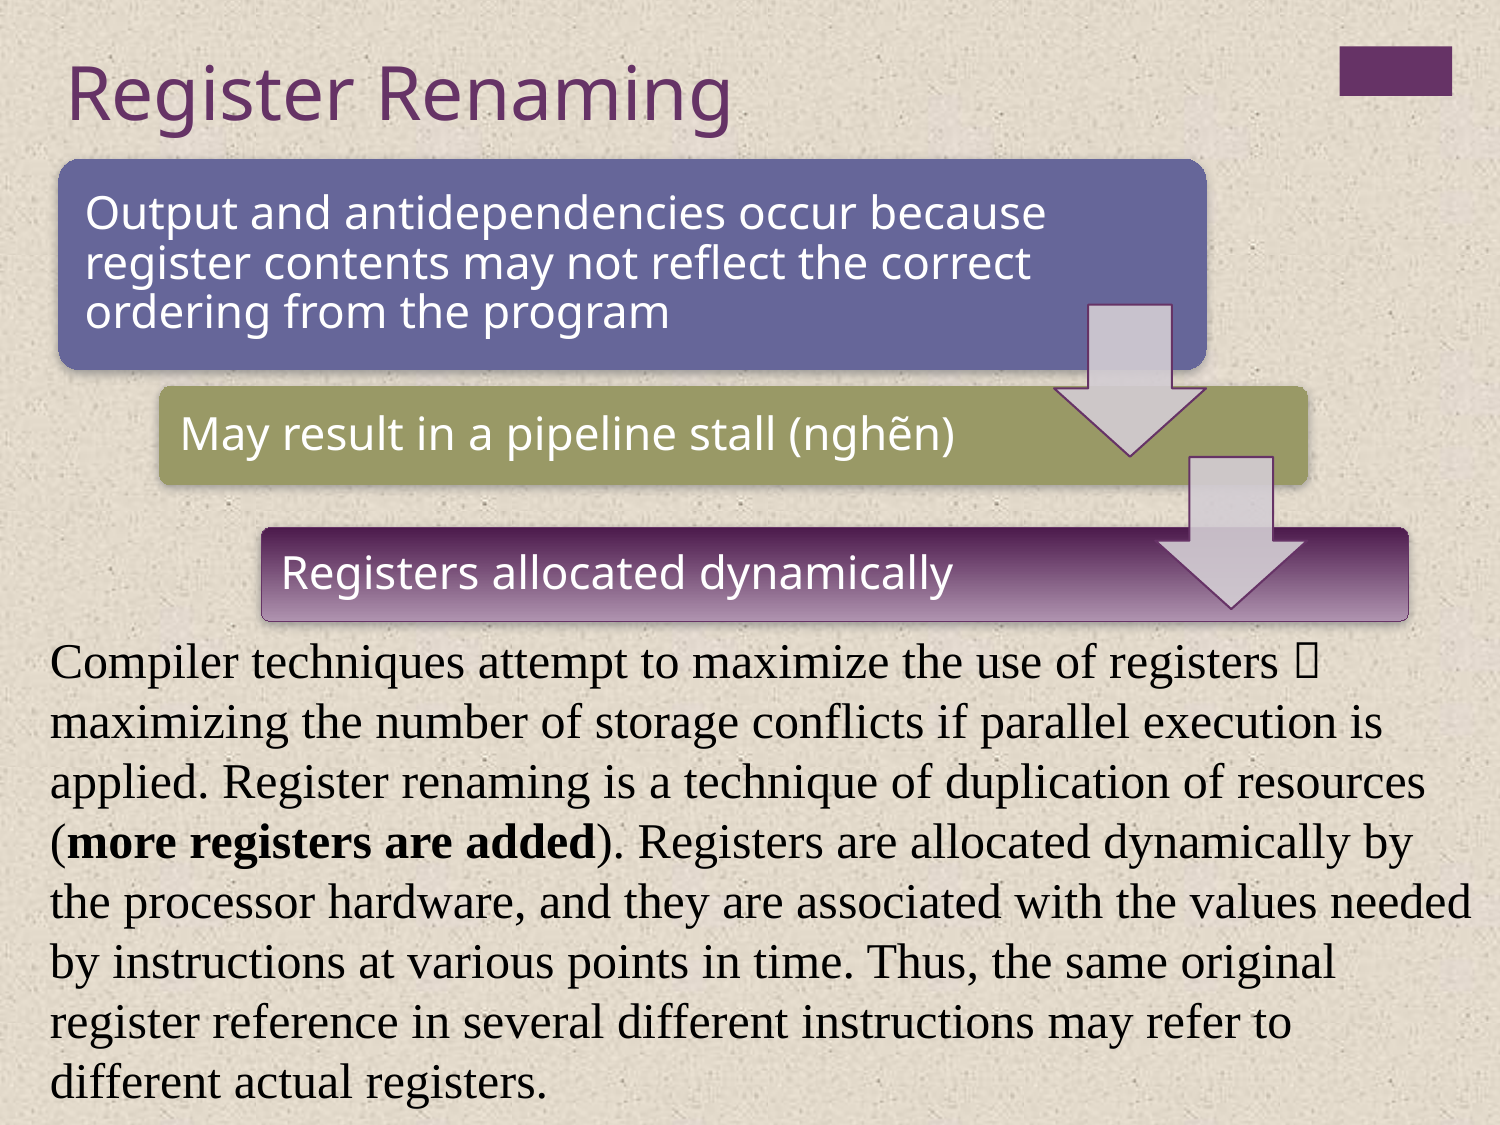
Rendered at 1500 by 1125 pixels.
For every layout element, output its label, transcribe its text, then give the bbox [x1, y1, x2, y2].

title Register Renaming [50, 37, 1290, 221]
text_box Compiler techniques attempt to maximize the use of registers  maximizing the number of storage conflicts if parallel execution is applied. Register renaming is a technique of duplication of resources (more registers are added). Registers are allocated dynamically by the processor hardware, and they are associated with the values needed by instructions at various points in time. Thus, the same original register reference in several different instructions may refer to different actual registers. [35, 621, 1489, 1116]
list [57, 58, 1409, 839]
picture [0, 0, 1500, 1125]
